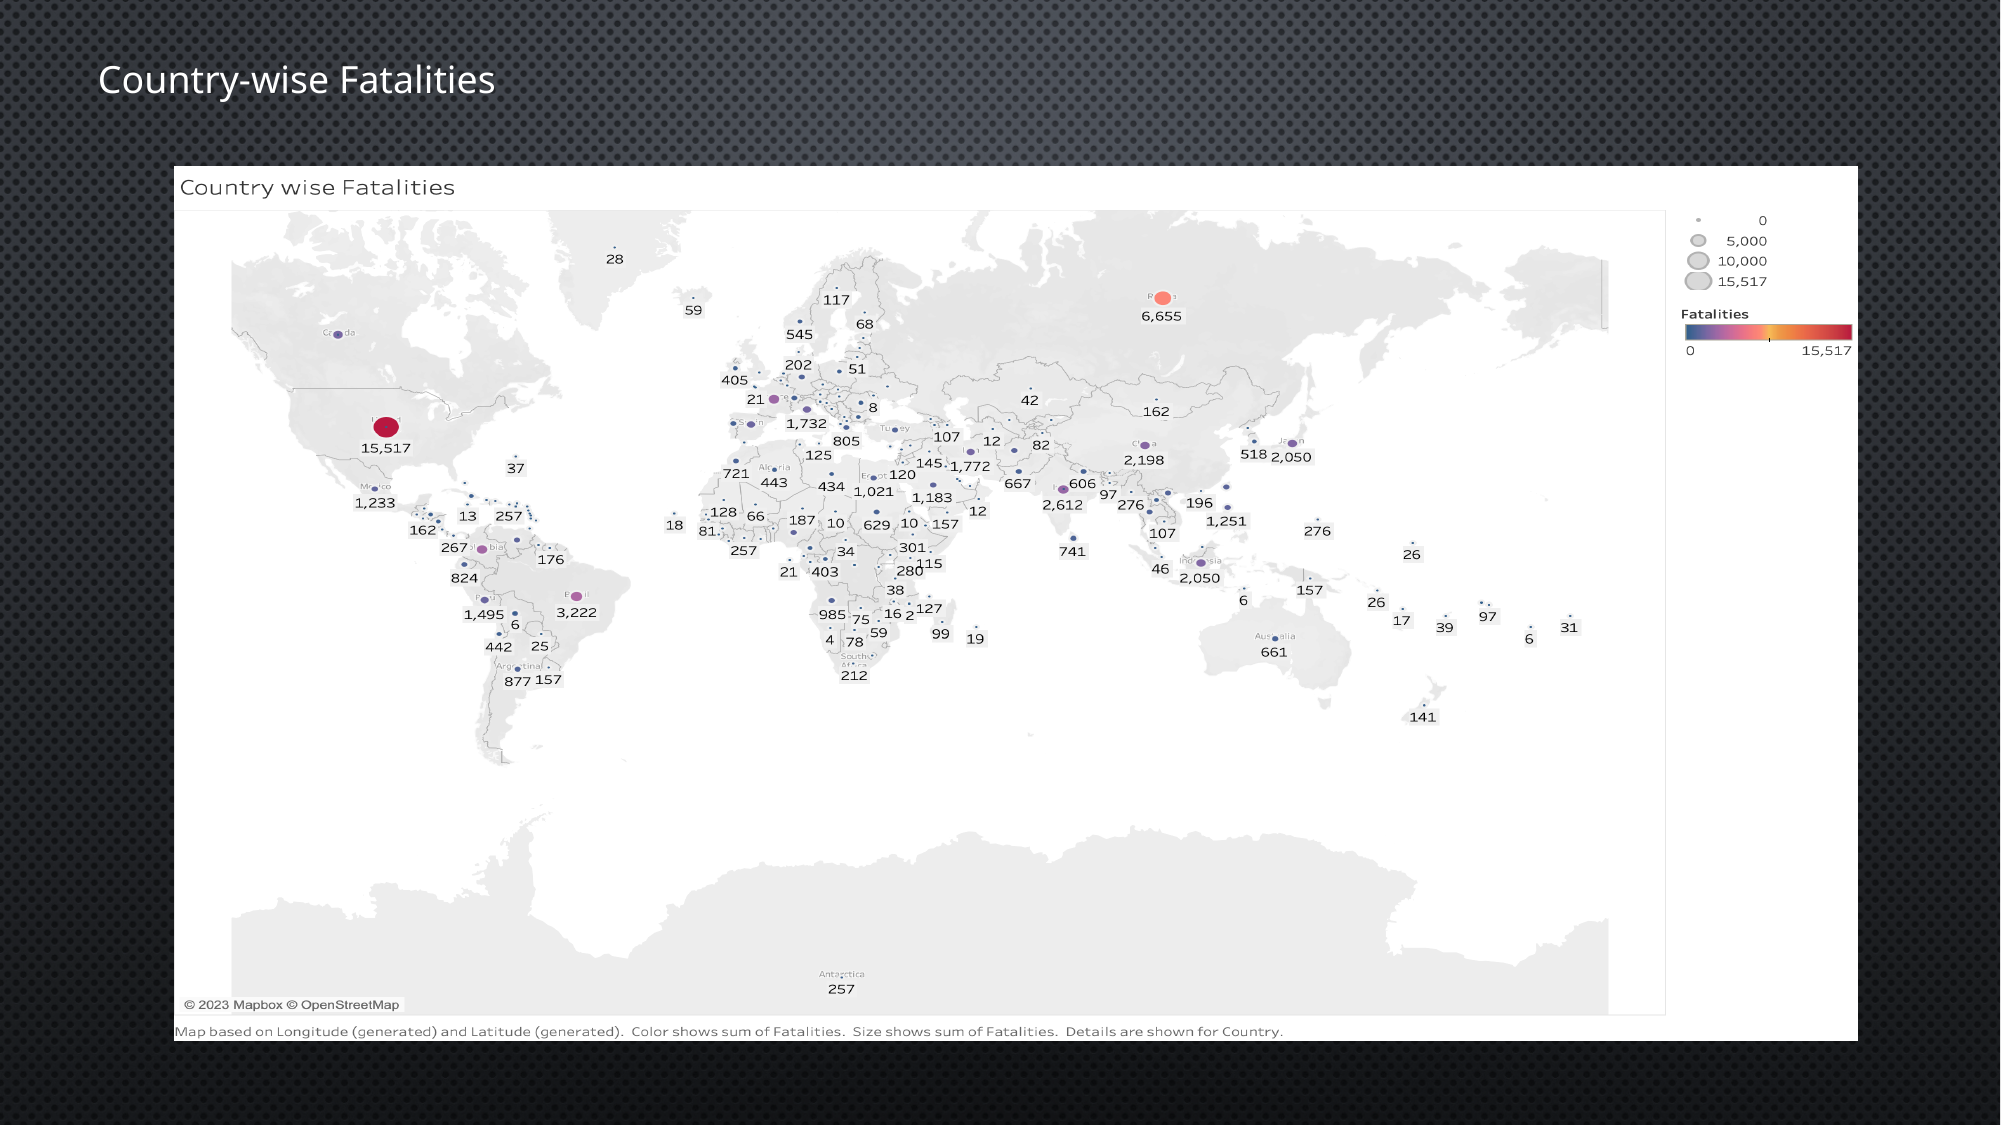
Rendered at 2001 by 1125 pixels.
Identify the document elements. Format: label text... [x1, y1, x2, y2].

text_box Country-wise Fatalities [83, 48, 1059, 109]
picture [174, 165, 1858, 1042]
